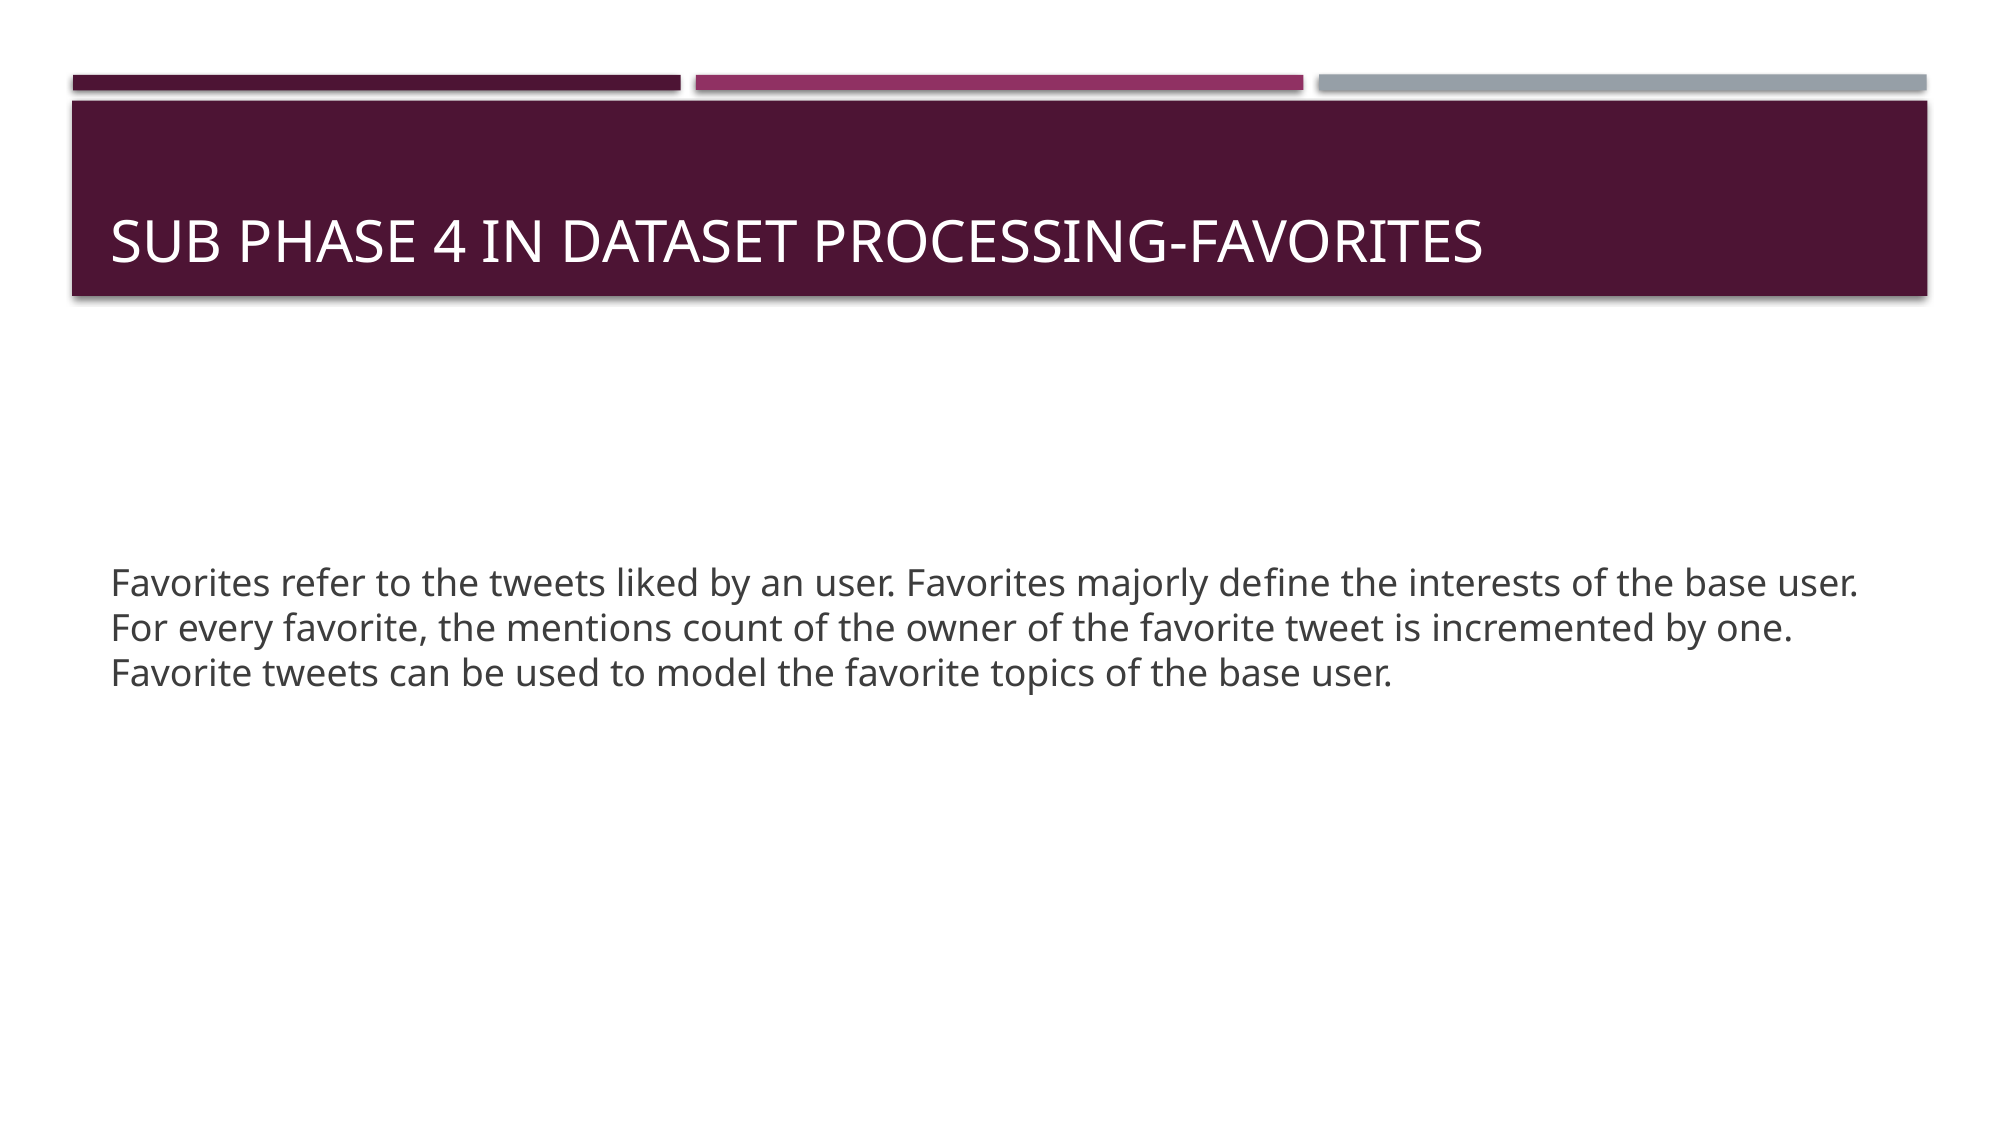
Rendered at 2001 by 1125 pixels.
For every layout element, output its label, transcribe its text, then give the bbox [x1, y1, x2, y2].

list Favorites refer to the tweets liked by an user. Favorites majorly define the interests of the base user. For every favorite, the mentions count of the owner of the favorite tweet is incremented by one. Favorite tweets can be used to model the favorite topics of the base user. [95, 357, 1905, 962]
title Sub phase 4 in dataset processing-favorites [95, 115, 1905, 282]
